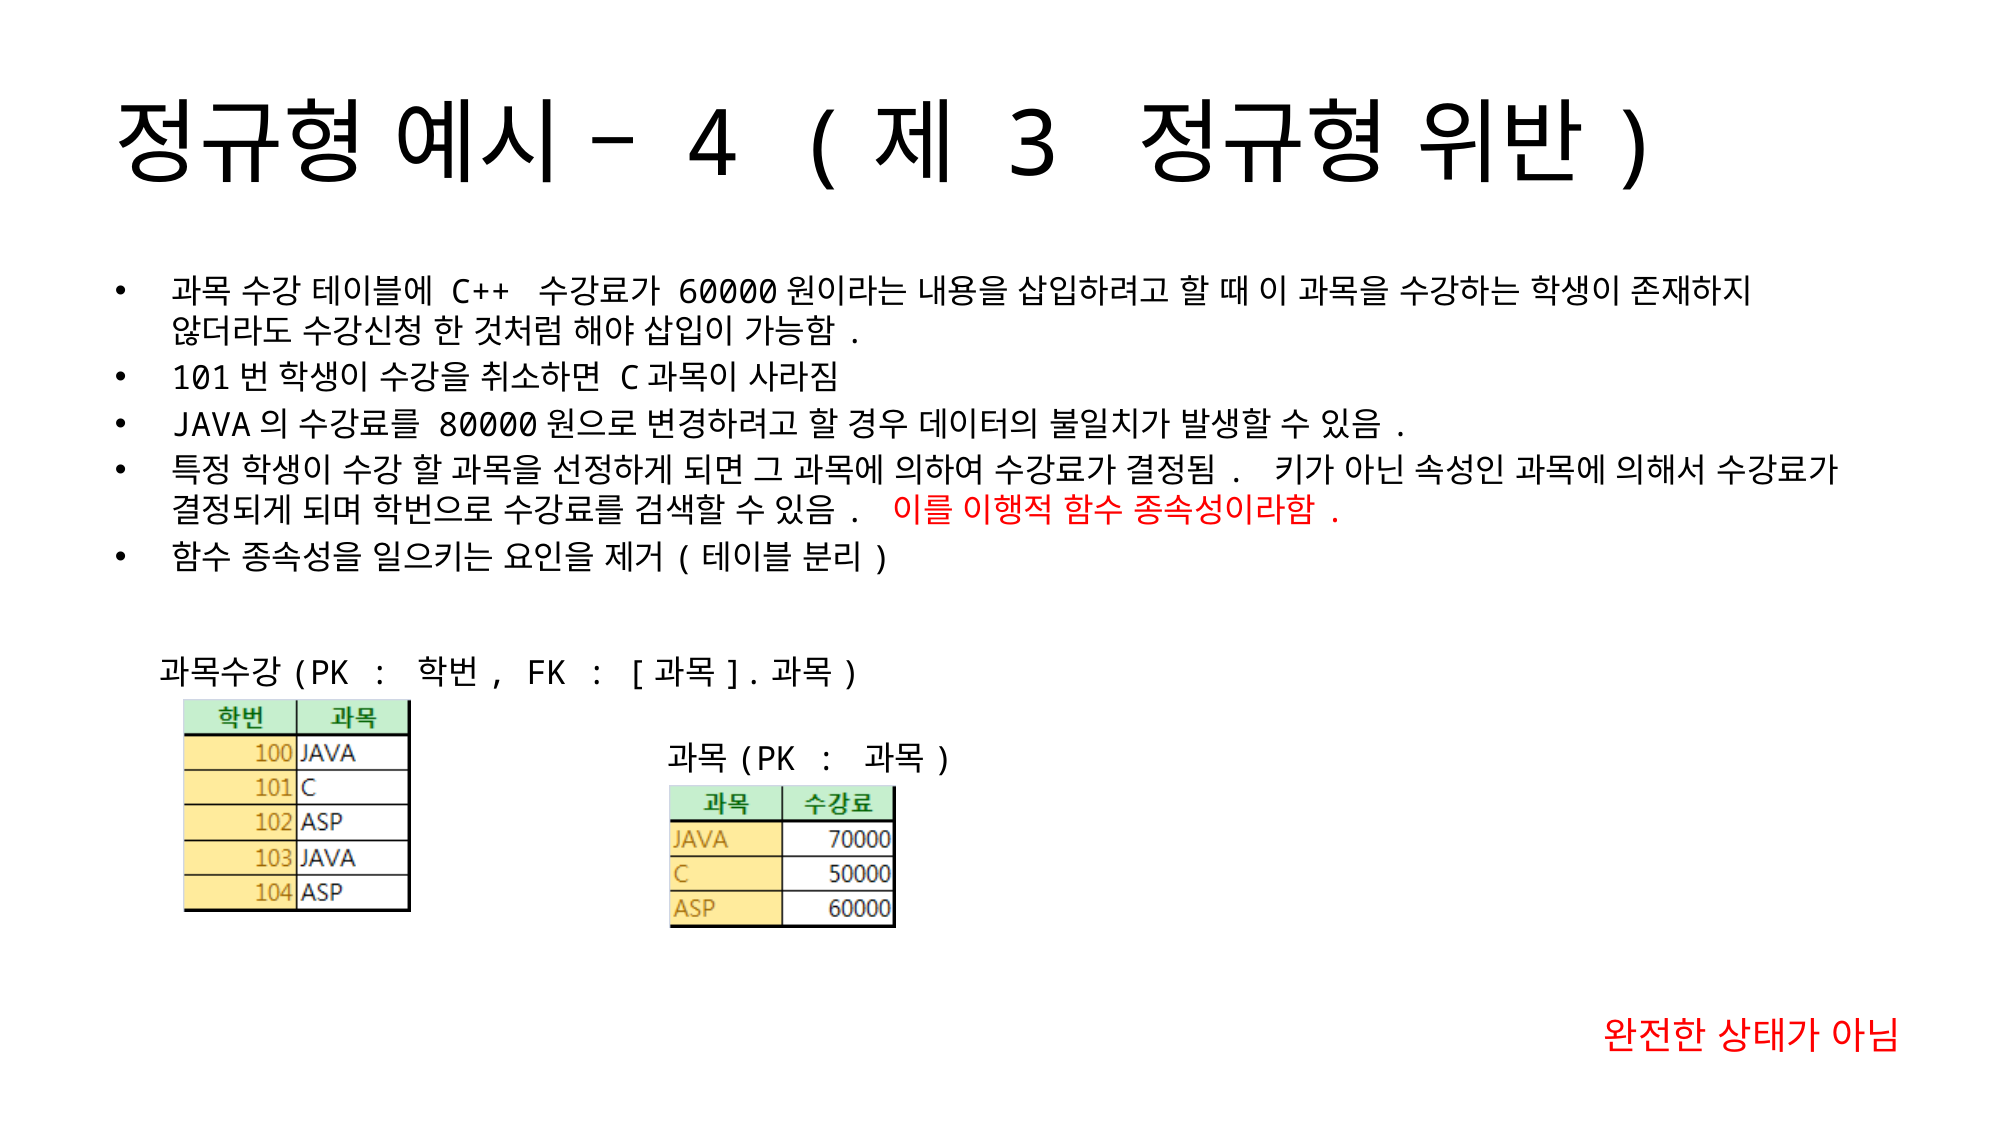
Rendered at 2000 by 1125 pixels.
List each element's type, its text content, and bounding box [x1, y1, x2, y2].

text_box 과목수강(PK : 학번, FK : [과목].과목) [145, 643, 876, 699]
picture [183, 698, 411, 912]
text_box 완전한 상태가 아님 [1588, 1004, 1916, 1065]
title 정규형 예시 – 4 (제 3 정규형 위반) [99, 45, 1900, 233]
picture [668, 784, 896, 928]
text_box 과목(PK : 과목) [652, 729, 969, 785]
list 과목 수강 테이블에 C++ 수강료가 60000원이라는 내용을 삽입하려고 할 때 이 과목을 수강하는 학생이 존재하지 않더라도 수강신청 한 것처럼 해야 삽입이 가능함. 101번 학생이 수강을 취소하면 C과목이 사라짐 JAVA의 수강료를 80000원으로 변경하려고 할 경우 데이터의 불일치가 발생할 수 있음. 특정 학생이 수강 할 과목을 선정하게 되면 그 과목에 의하여 수강료가 결정됨. 키가 아닌 속성인 과목에 의해서 수강료가 결정되게 되며 학번으로 수강료를 검색할 수 있음. 이를 이행적 함수 종속성이라함. 함수 종속성을 일으키는 요인을 제거(테이블 분리) [99, 262, 1900, 1005]
